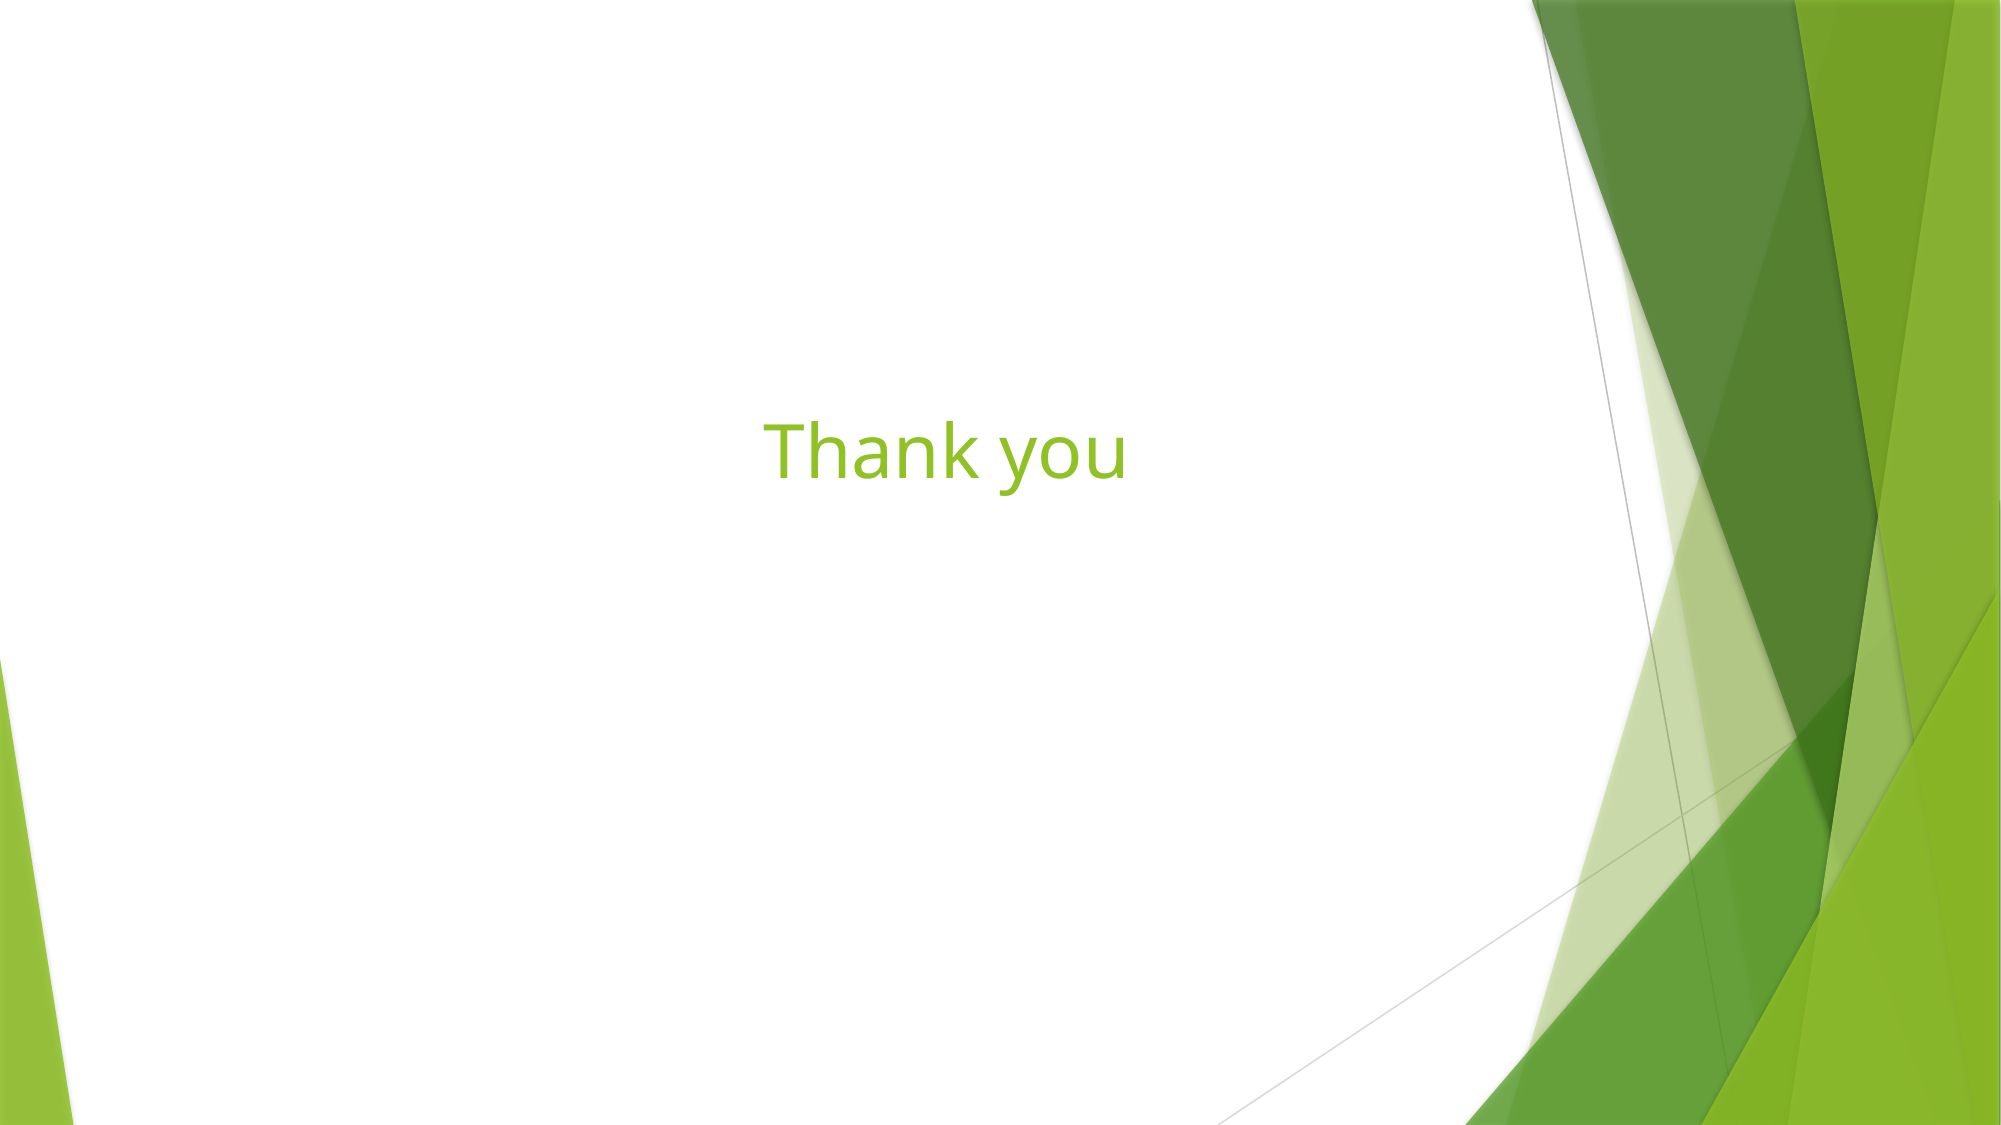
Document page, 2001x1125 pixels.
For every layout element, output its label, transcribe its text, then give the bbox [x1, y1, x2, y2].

title Thank you [241, 395, 1653, 613]
